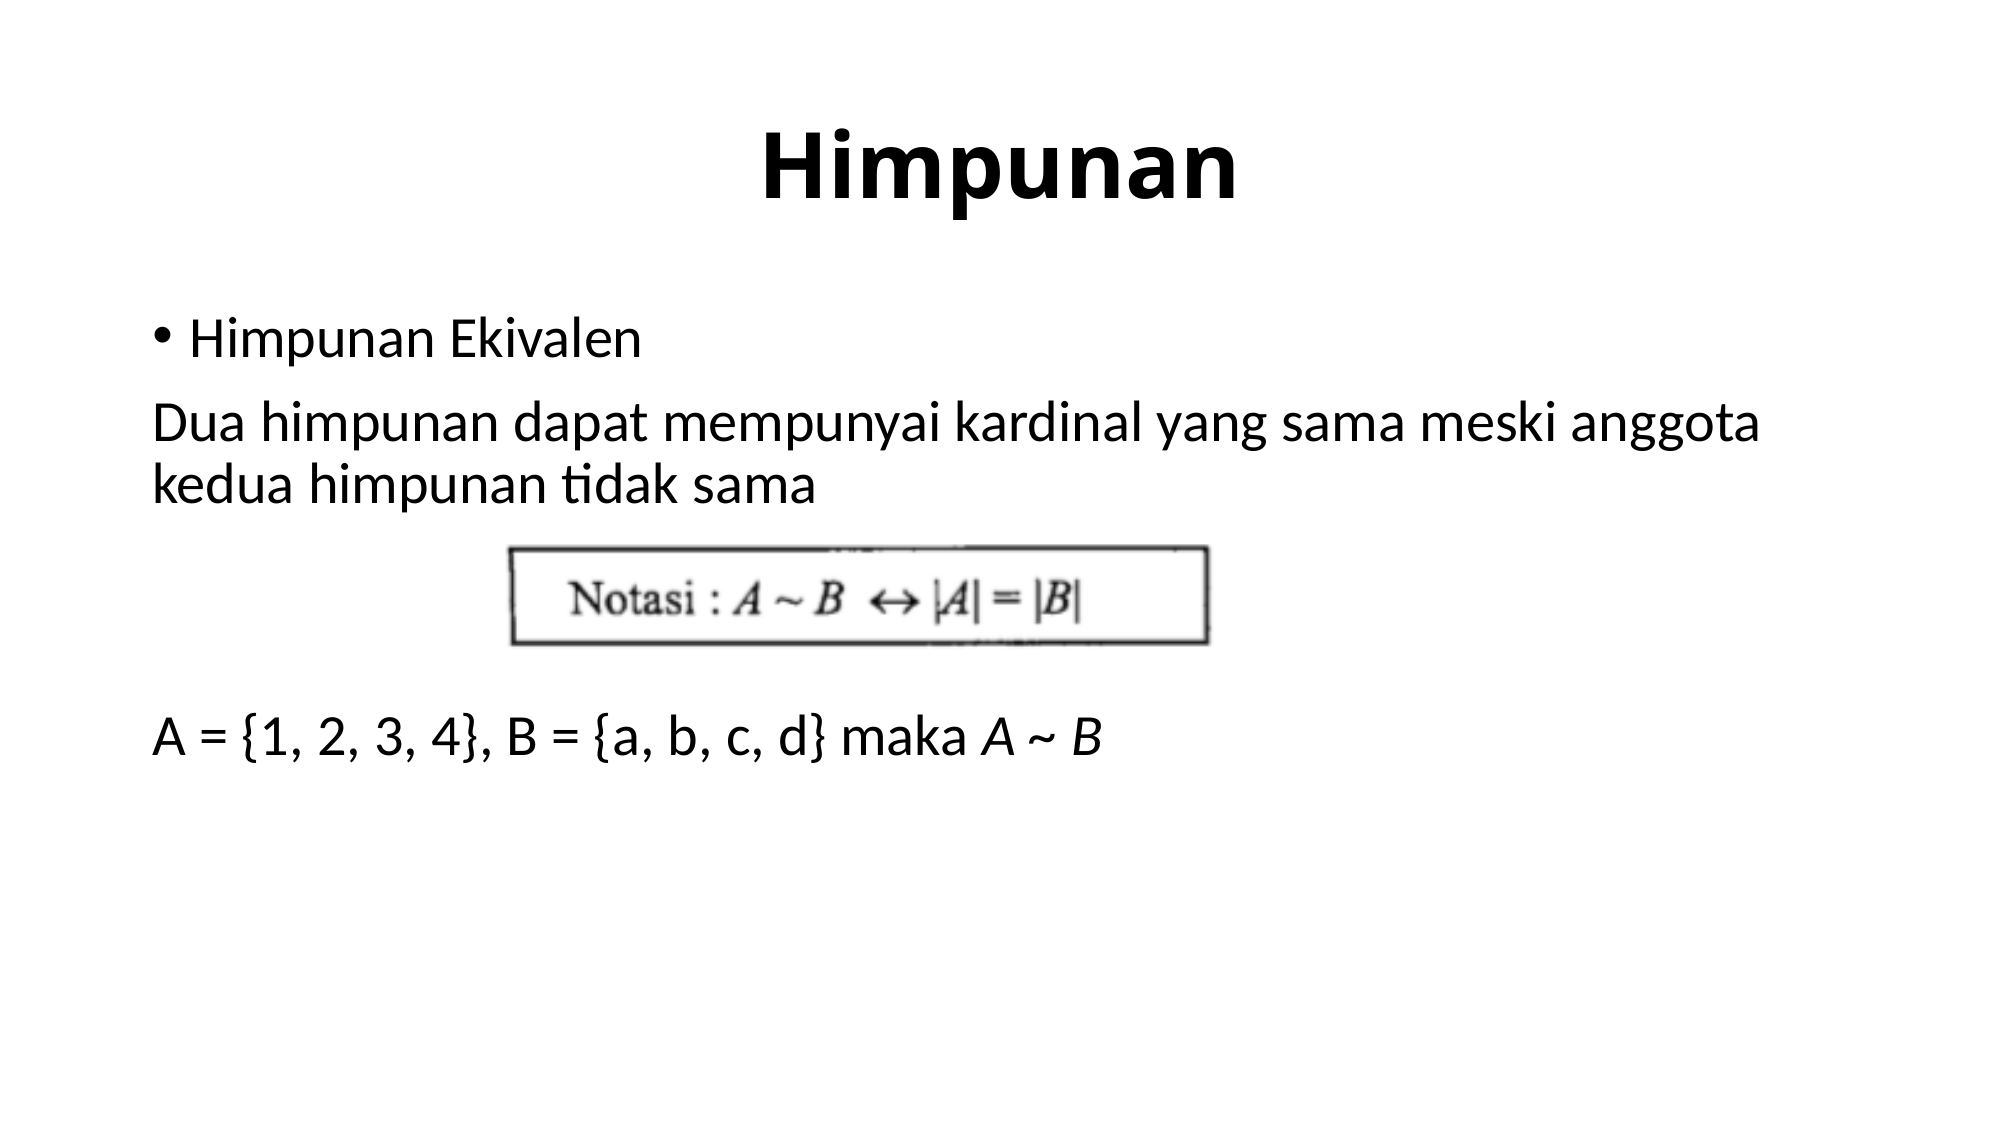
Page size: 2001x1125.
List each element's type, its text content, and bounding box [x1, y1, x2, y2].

title Himpunan [137, 59, 1863, 278]
list Himpunan Ekivalen Dua himpunan dapat mempunyai kardinal yang sama meski anggota kedua himpunan tidak sama A = {1, 2, 3, 4}, B = {a, b, c, d} maka A ~ B [137, 299, 1863, 1014]
picture [505, 544, 1215, 653]
